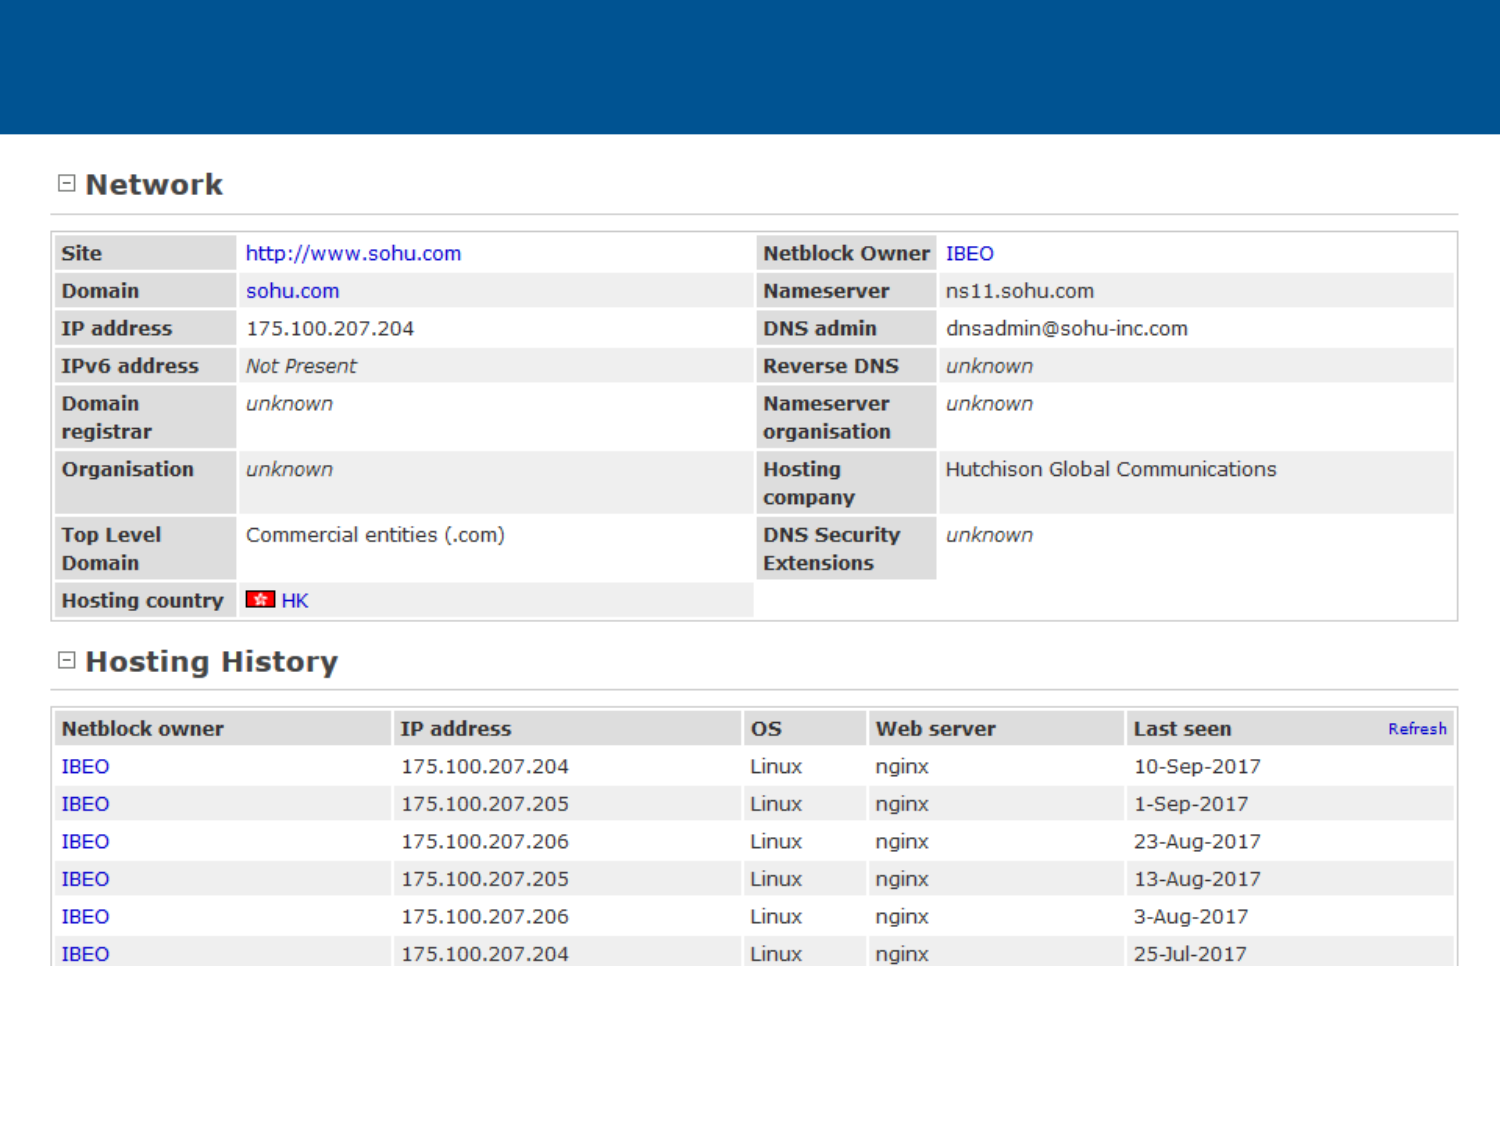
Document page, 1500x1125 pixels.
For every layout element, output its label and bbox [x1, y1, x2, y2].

picture [34, 159, 1465, 966]
